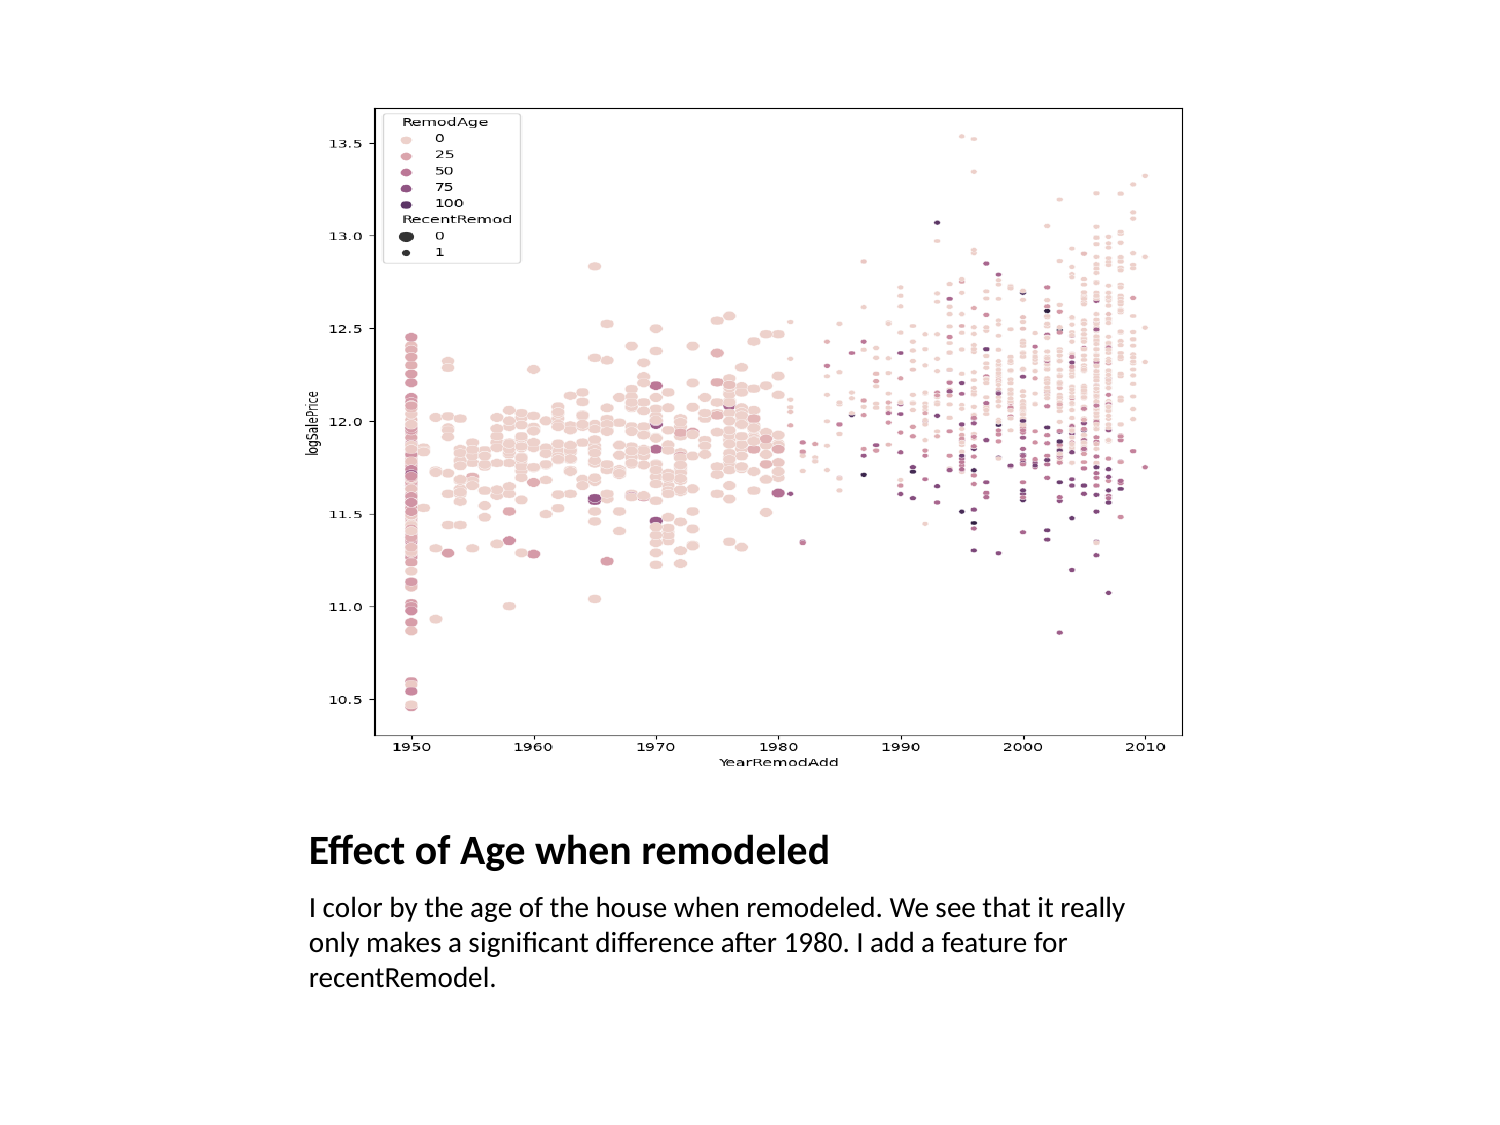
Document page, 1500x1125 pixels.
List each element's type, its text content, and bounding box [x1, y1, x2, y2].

list I color by the age of the house when remodeled. We see that it really only makes a significant difference after 1980. I add a feature for recentRemodel. [294, 880, 1194, 1013]
title Effect of Age when remodeled [294, 787, 1194, 880]
picture [293, 100, 1195, 776]
